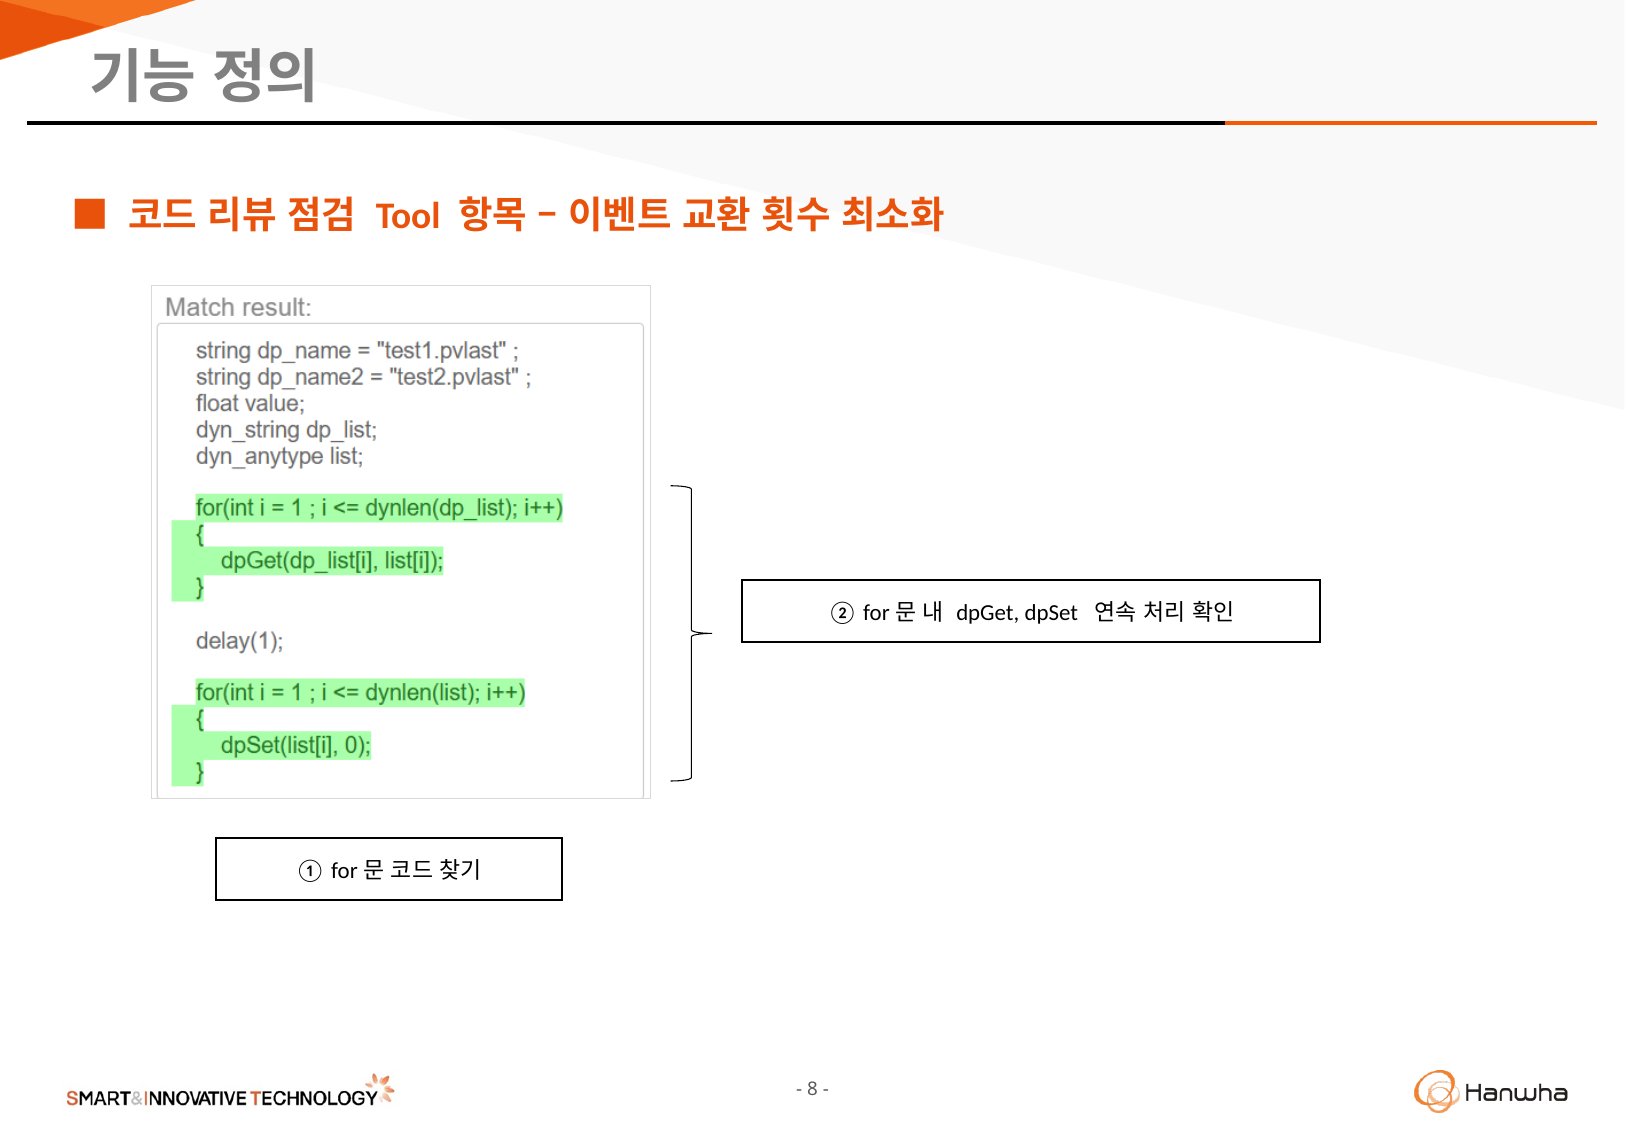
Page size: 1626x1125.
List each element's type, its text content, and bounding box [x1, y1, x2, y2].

text_box ① for문 코드 찾기 [215, 837, 563, 901]
text_box ② for문 내 dpGet, dpSet 연속 처리 확인 [741, 579, 1321, 643]
text_box ■ 코드 리뷰 점검 Tool 항목 – 이벤트 교환 횟수 최소화 [56, 160, 1590, 244]
text_box [670, 485, 713, 782]
title 기능 정의 [74, 36, 1200, 120]
picture [0, 0, 1625, 1125]
